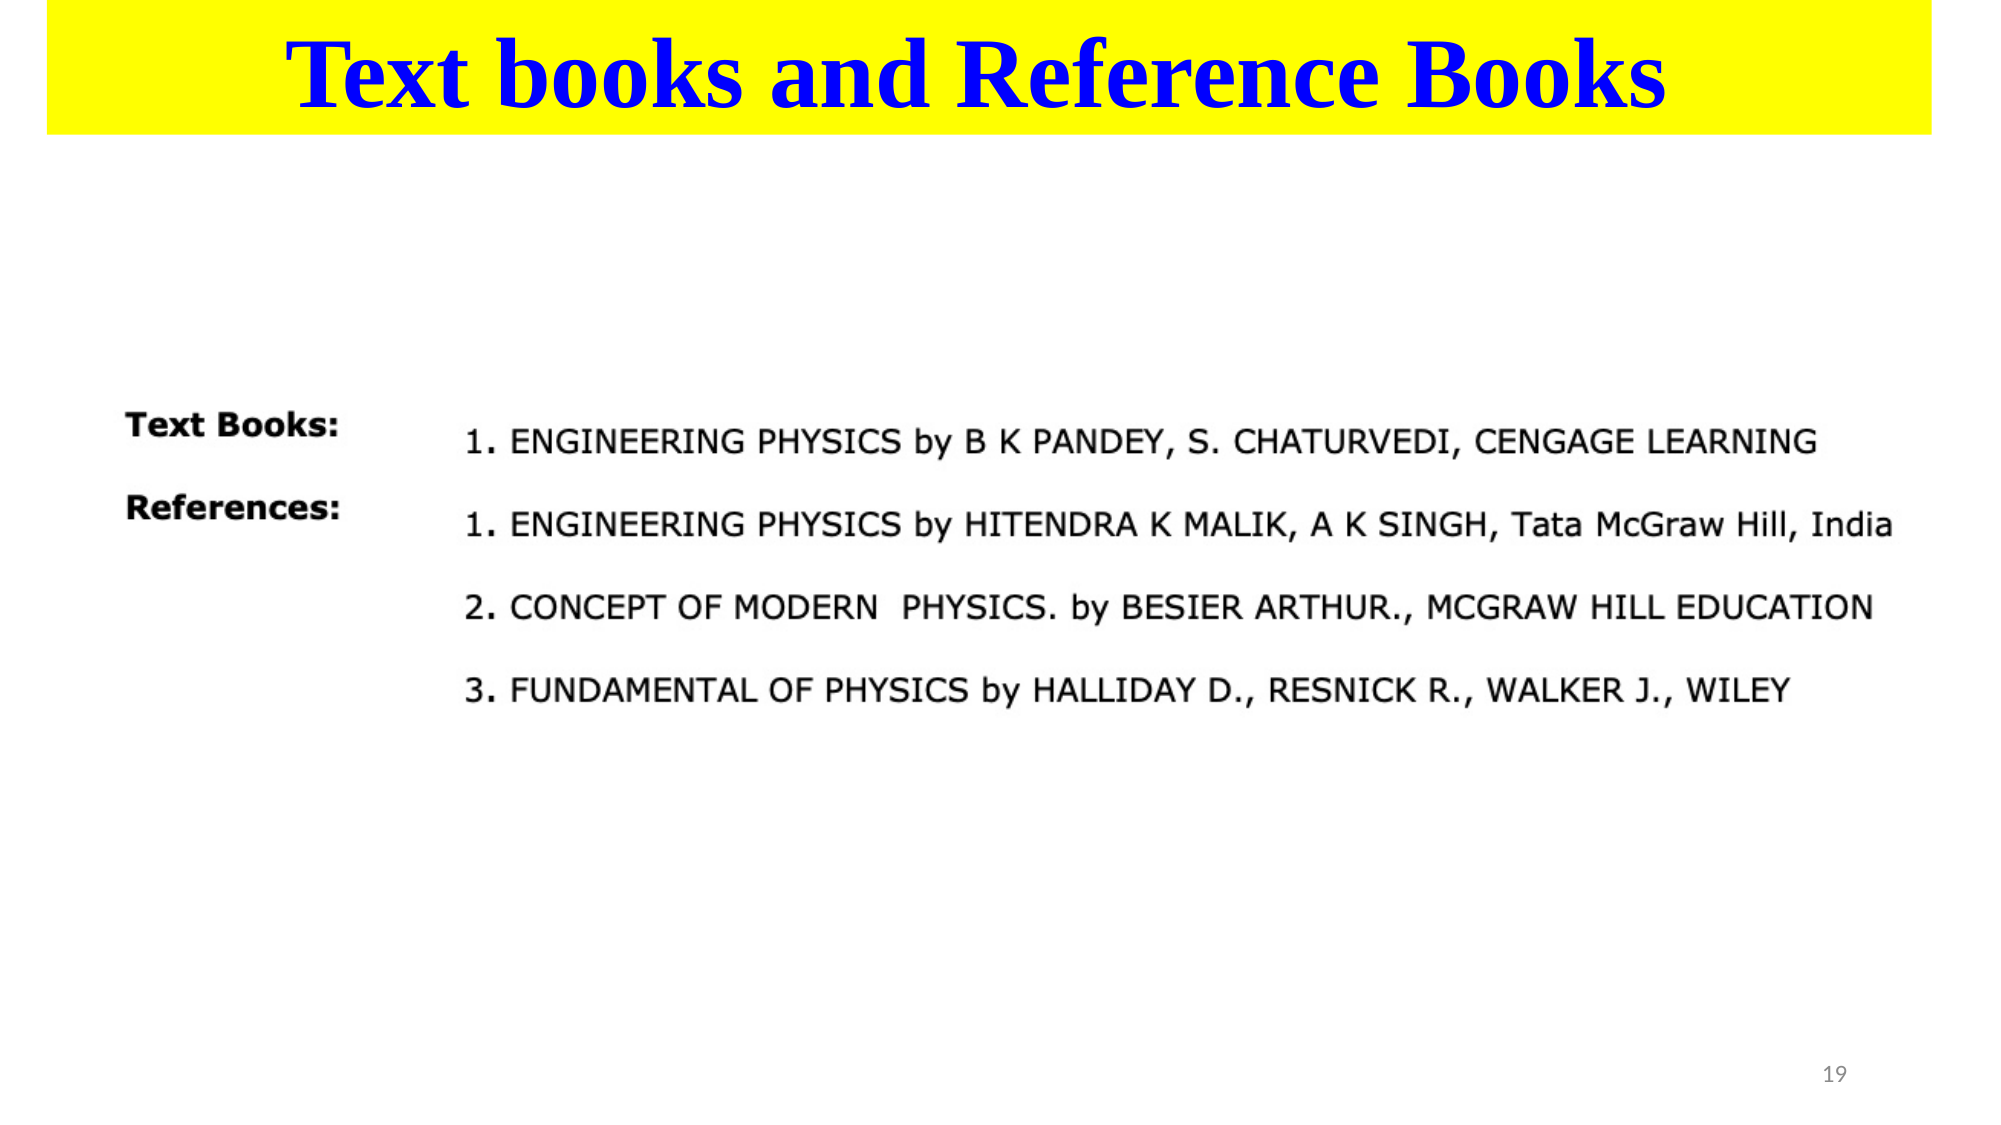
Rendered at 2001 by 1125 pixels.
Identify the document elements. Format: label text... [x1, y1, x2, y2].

slide_number 19 [1412, 1042, 1863, 1103]
picture [90, 386, 1910, 739]
text_box Text books and Reference Books [46, 0, 1932, 135]
